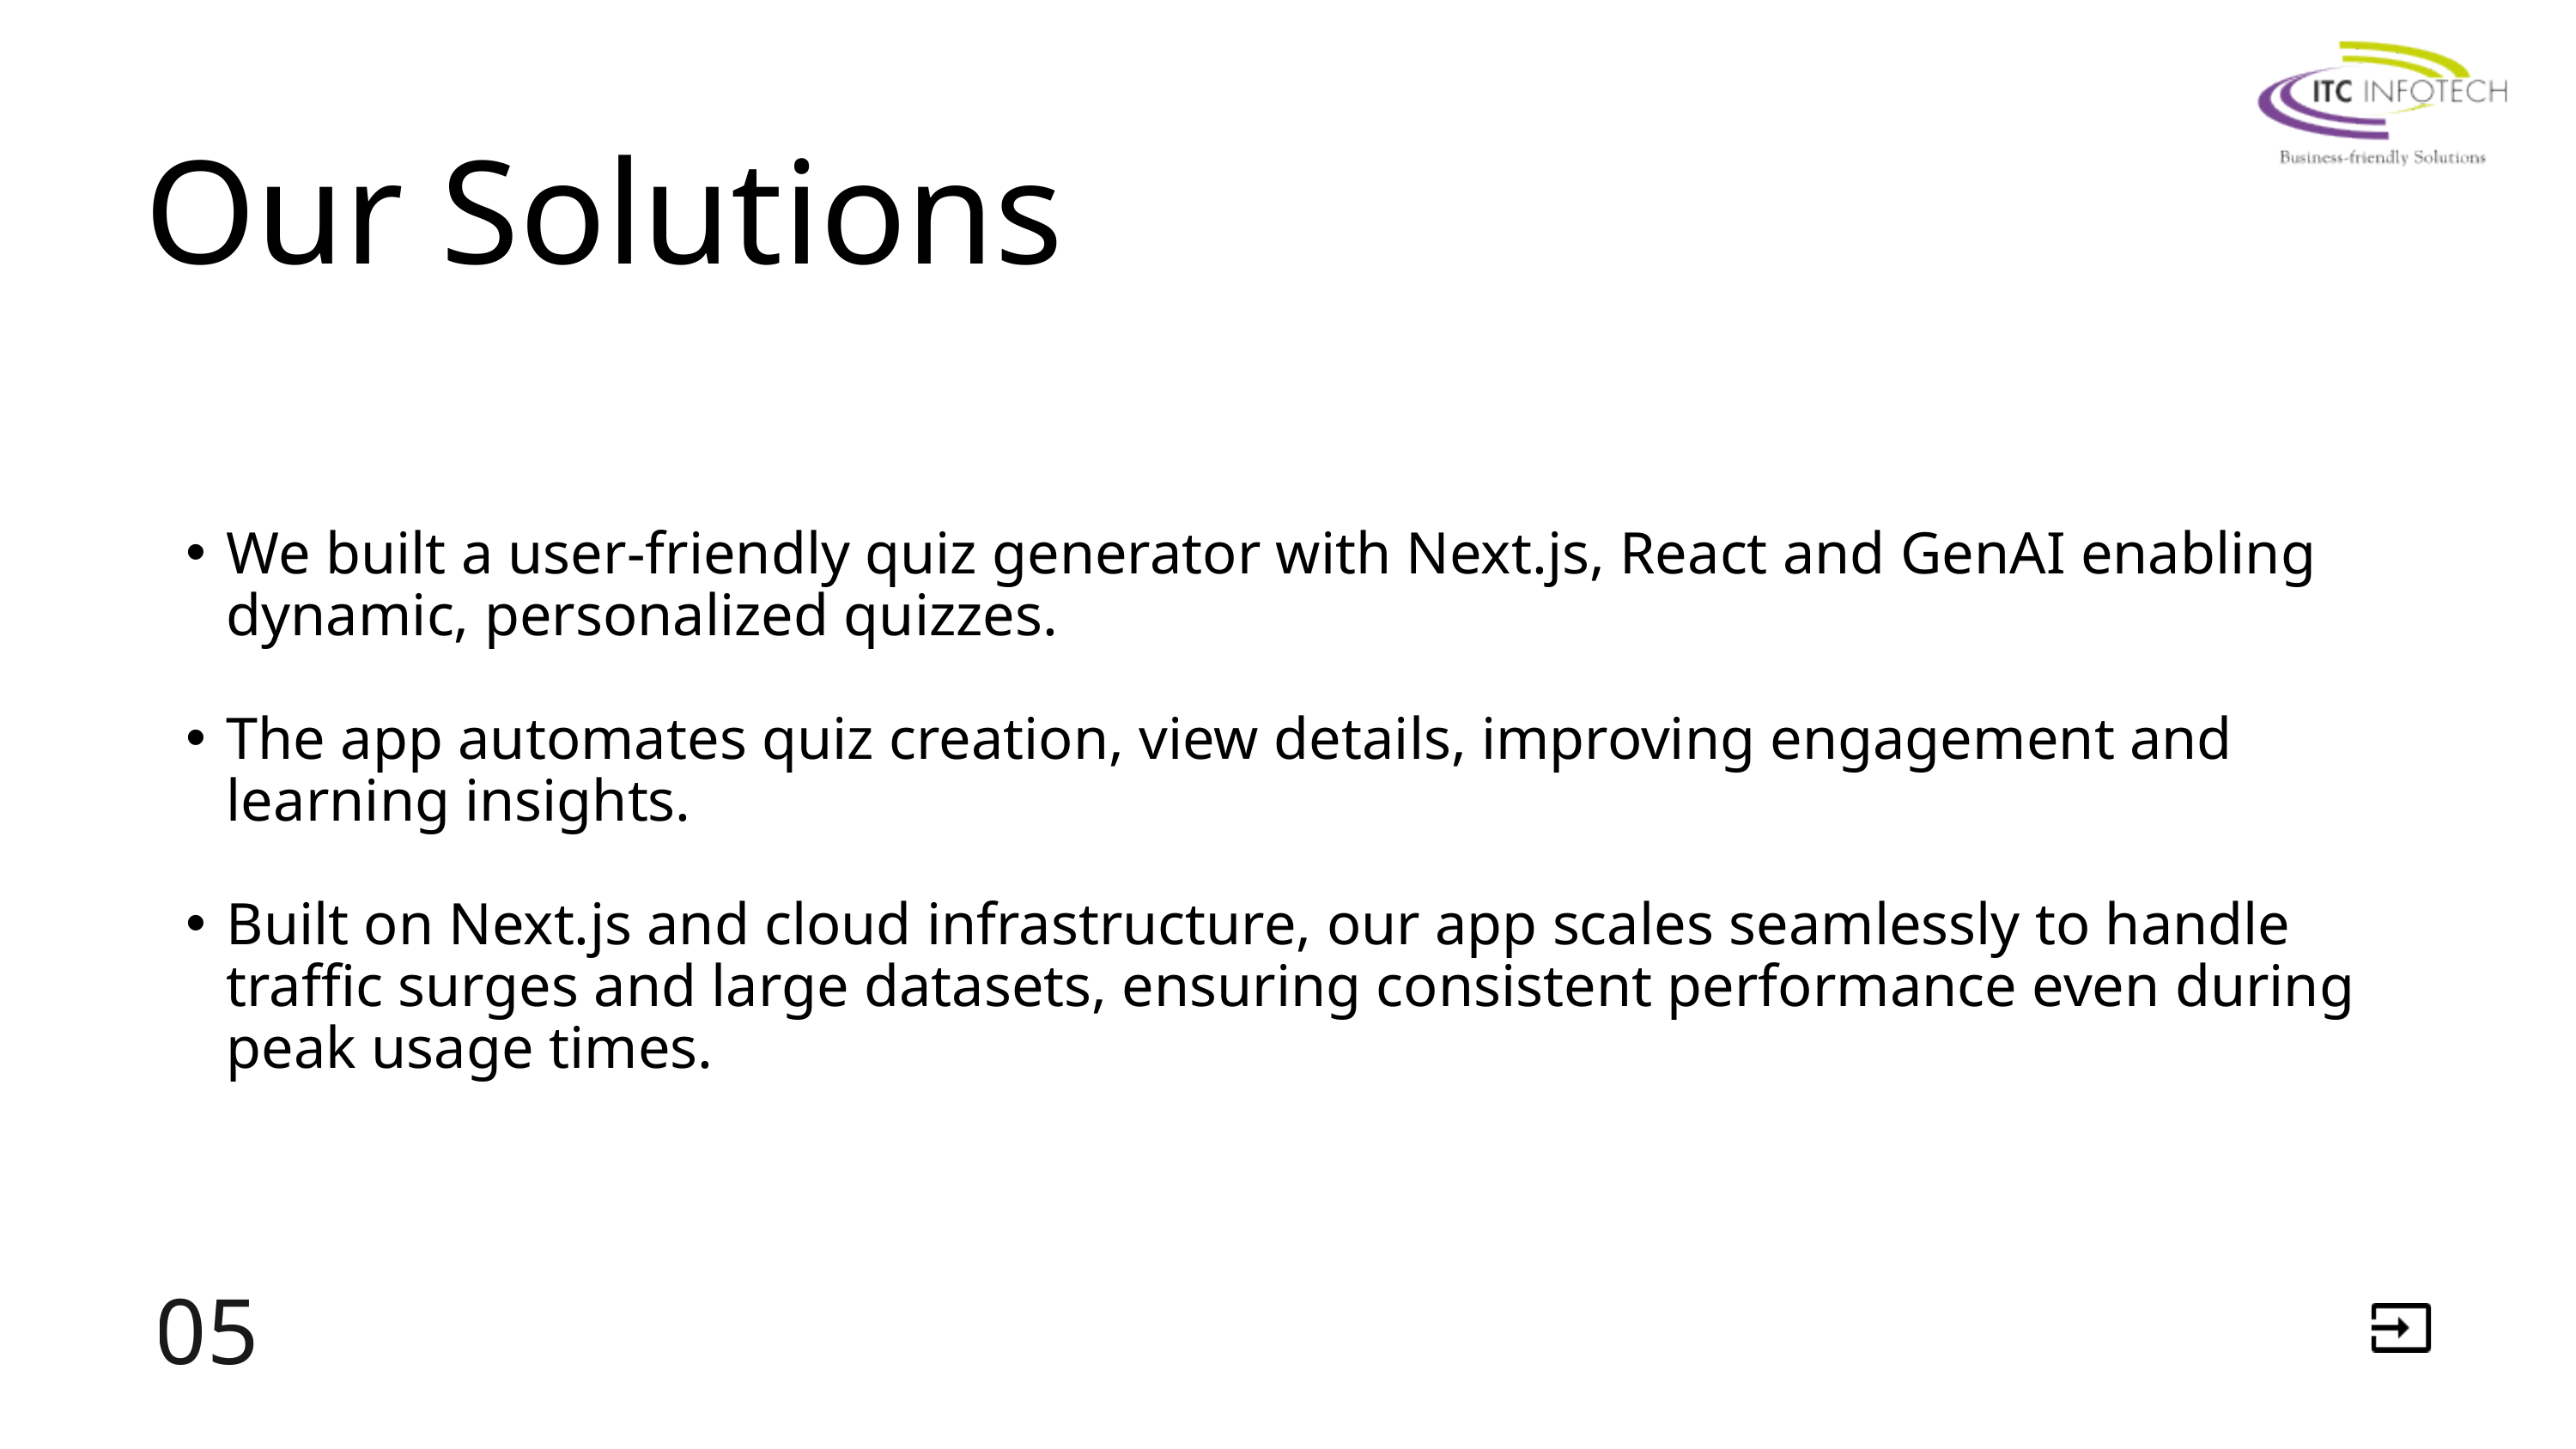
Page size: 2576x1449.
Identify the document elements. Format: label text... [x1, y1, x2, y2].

text_box [2371, 1303, 2432, 1353]
text_box [2253, 33, 2512, 175]
text_box 05 [138, 1274, 259, 1383]
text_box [144, 465, 2432, 989]
text_box Our Solutions [144, 120, 1577, 293]
